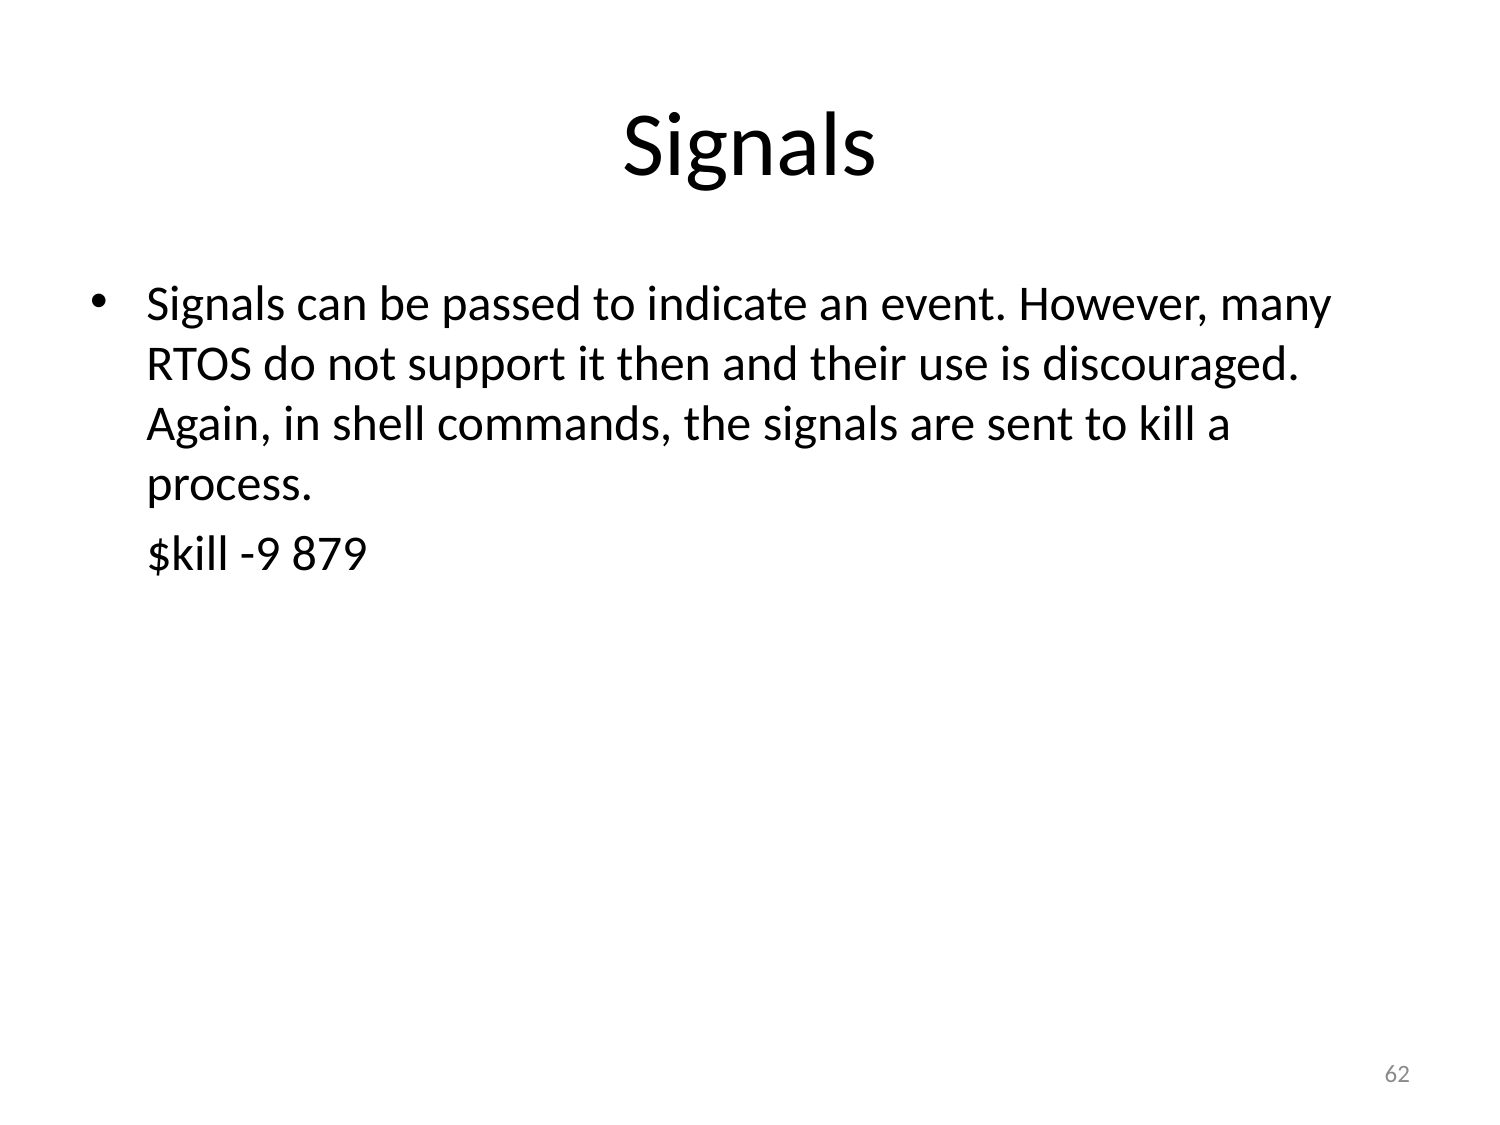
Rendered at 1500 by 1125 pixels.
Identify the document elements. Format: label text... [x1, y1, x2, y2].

title Signals [75, 45, 1425, 233]
list Signals can be passed to indicate an event. However, many RTOS do not support it then and their use is discouraged. Again, in shell commands, the signals are sent to kill a process. $kill -9 879 [75, 262, 1425, 1005]
slide_number 62 [1074, 1042, 1425, 1103]
